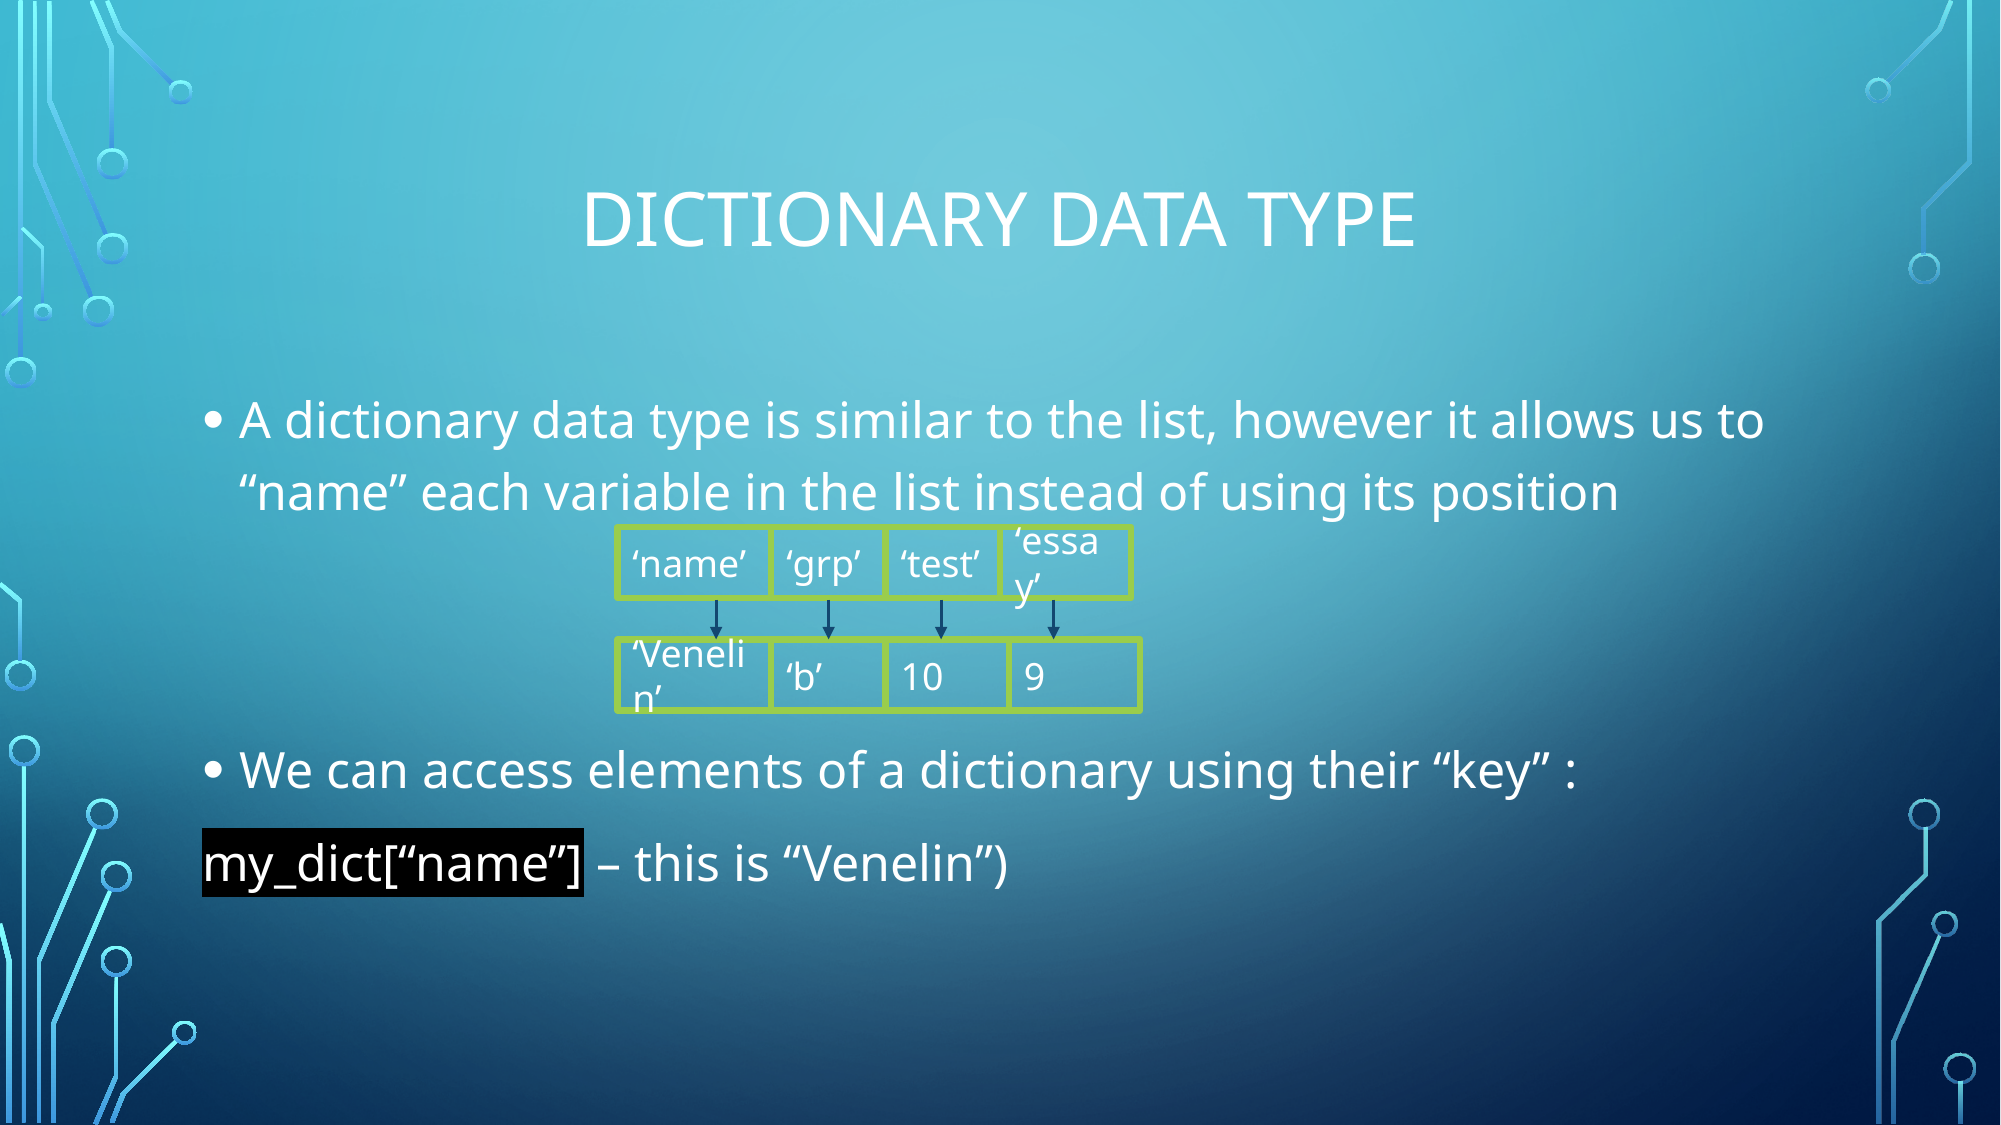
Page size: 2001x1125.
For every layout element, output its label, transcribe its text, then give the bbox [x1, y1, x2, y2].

list A dictionary data type is similar to the list, however it allows us to “name” each variable in the list instead of using its position We can access elements of a dictionary using their “key” : my_dict[“name”] – this is “Venelin”) [187, 369, 1813, 950]
text_box ‘b’ [771, 639, 885, 711]
text_box 9 [1008, 639, 1141, 711]
text_box ‘Venelin’ [617, 639, 771, 711]
text_box ‘grp’ [771, 526, 885, 598]
text_box 10 [885, 639, 1008, 711]
title Dictionary data type [187, 101, 1813, 344]
text_box ‘name’ [617, 526, 771, 598]
text_box ‘test’ [885, 526, 999, 598]
text_box ‘essay’ [999, 526, 1132, 598]
